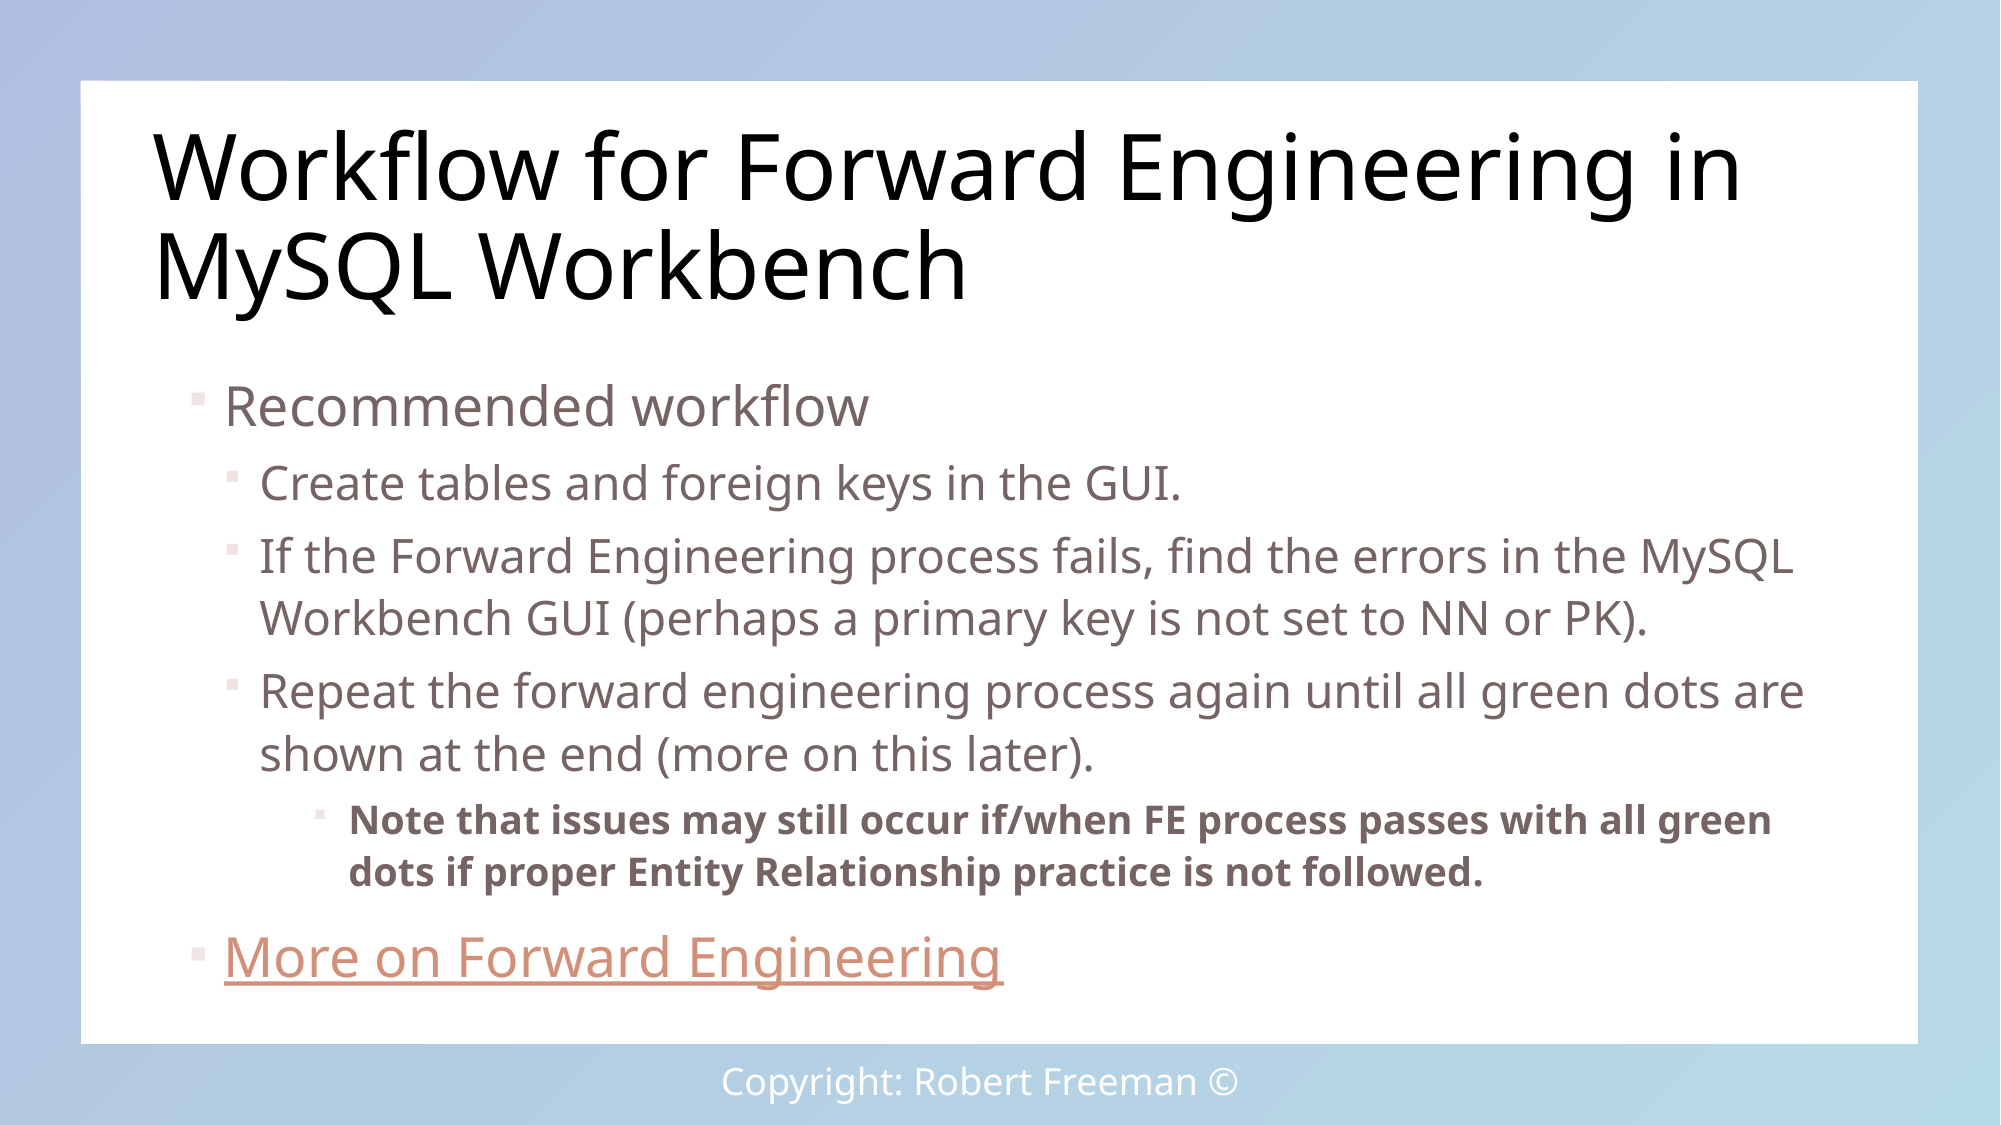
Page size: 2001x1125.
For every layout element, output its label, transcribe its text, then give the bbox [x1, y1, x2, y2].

text_box Copyright: Robert Freeman © [706, 1050, 1294, 1111]
title Workflow for Forward Engineering in MySQL Workbench [137, 111, 1863, 330]
list Recommended workflow Create tables and foreign keys in the GUI. If the Forward Engineering process fails, find the errors in the MySQL Workbench GUI (perhaps a primary key is not set to NN or PK). Repeat the forward engineering process again until all green dots are shown at the end (more on this later). Note that issues may still occur if/when FE process passes with all green dots if proper Entity Relationship practice is not followed. More on Forward Engineering [137, 357, 1863, 1014]
